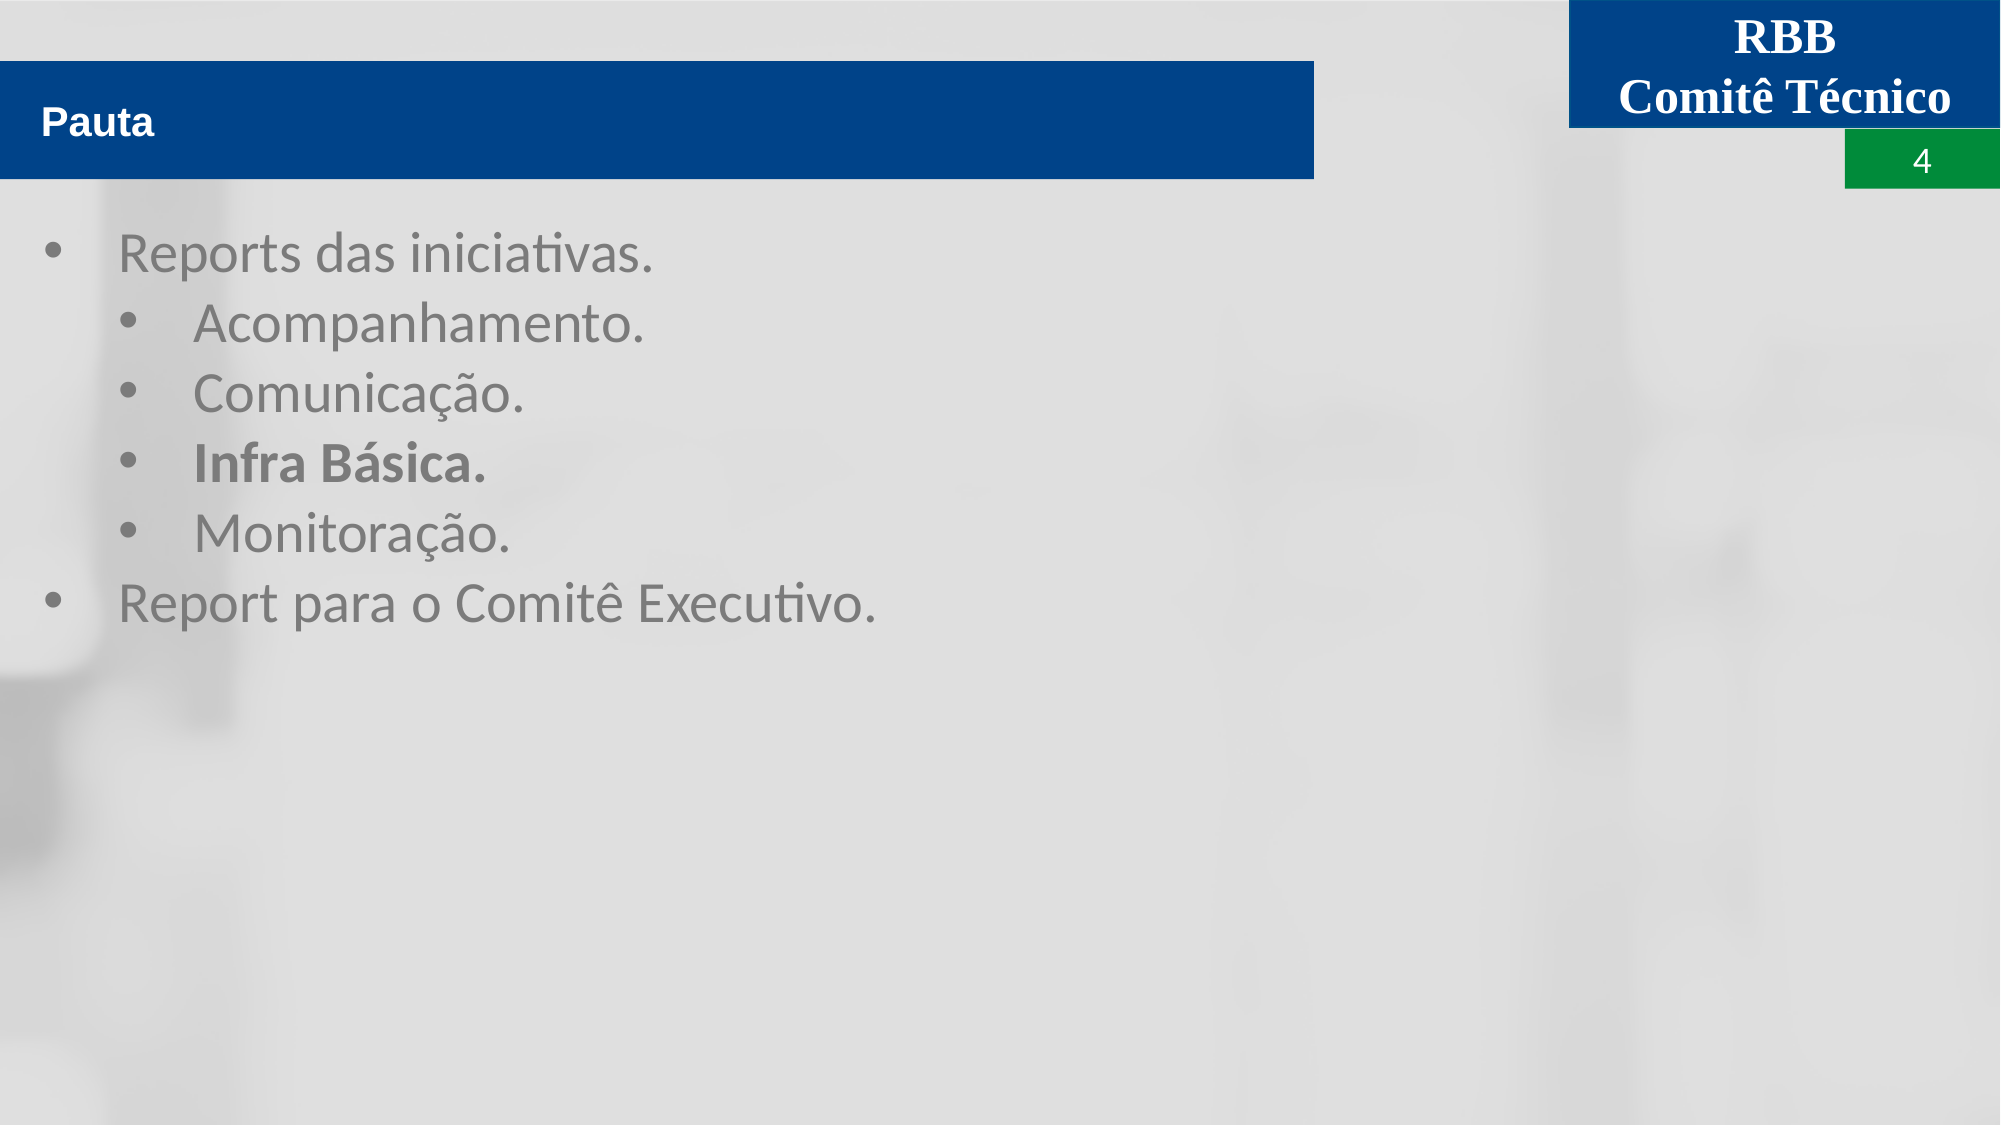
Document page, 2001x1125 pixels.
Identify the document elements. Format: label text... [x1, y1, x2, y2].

text_box Pauta [29, 89, 167, 151]
text_box [0, 60, 1315, 180]
text_box Reports das iniciativas. Acompanhamento. Comunicação. Infra Básica. Monitoração. Report para o Comitê Executivo. [29, 207, 1658, 1096]
